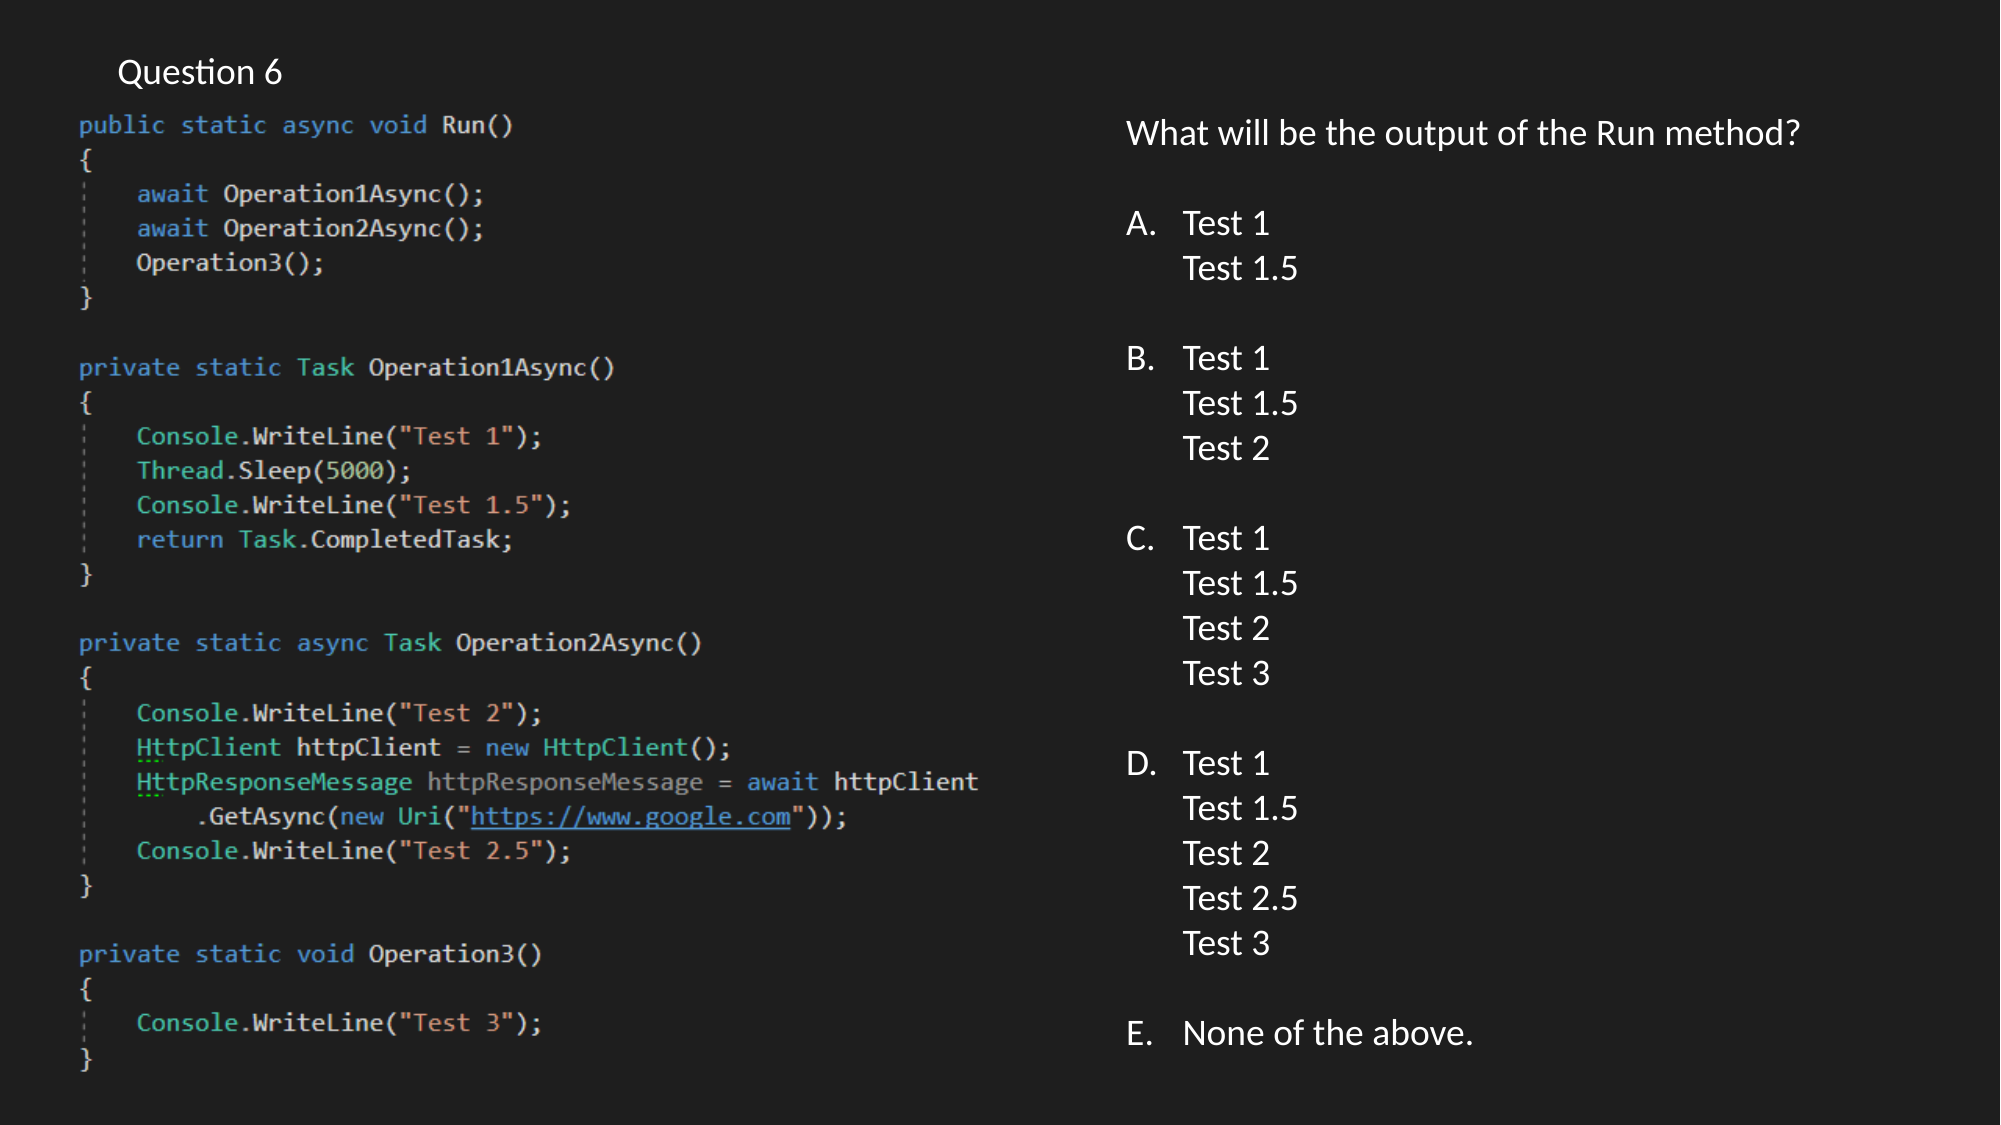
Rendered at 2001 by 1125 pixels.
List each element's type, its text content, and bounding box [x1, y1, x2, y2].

picture [76, 110, 1000, 1086]
text_box Question 6 [102, 39, 1967, 100]
text_box What will be the output of the Run method? Test 1 Test 1.5 Test 1 Test 1.5 Test 2 Test 1 Test 1.5 Test 2 Test 3 Test 1 Test 1.5 Test 2 Test 2.5 Test 3 None of the above. [1111, 100, 1870, 1106]
